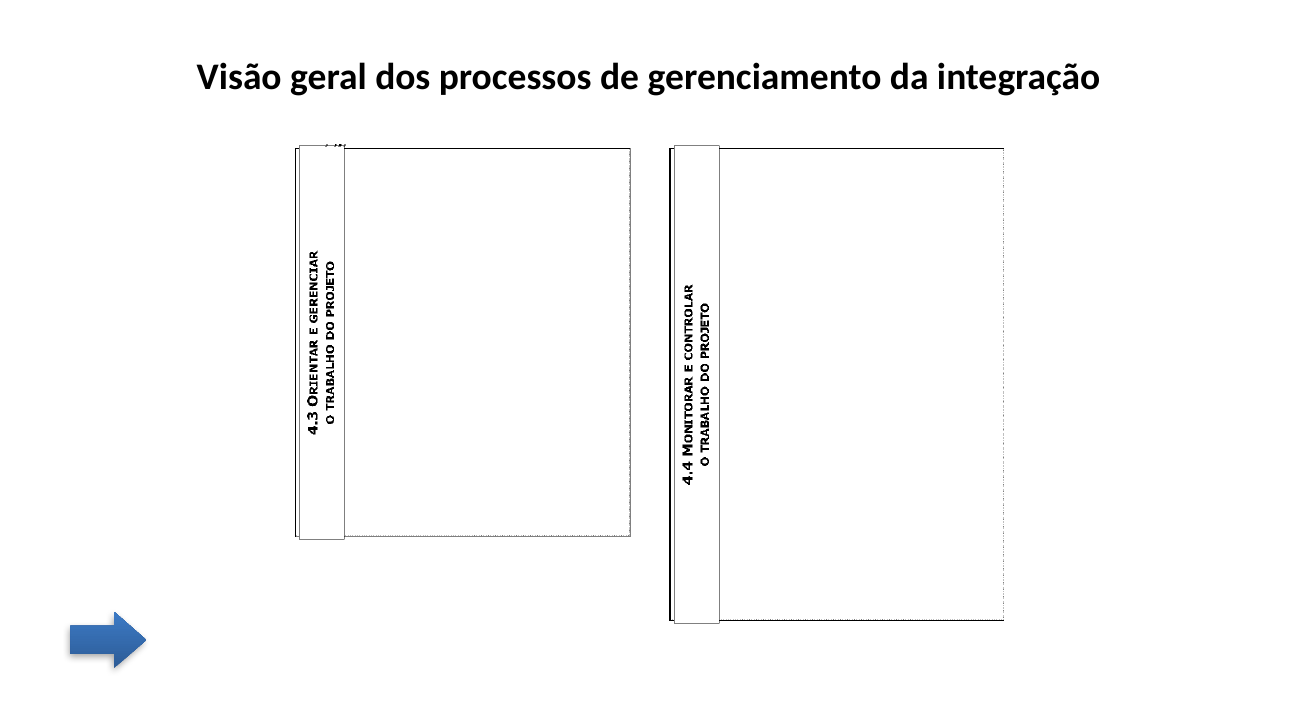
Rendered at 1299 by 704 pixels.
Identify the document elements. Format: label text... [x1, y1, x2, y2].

text_box [70, 611, 147, 669]
text_box Visão geral dos processos de gerenciamento da integração [0, 44, 1299, 106]
picture [294, 144, 1004, 624]
